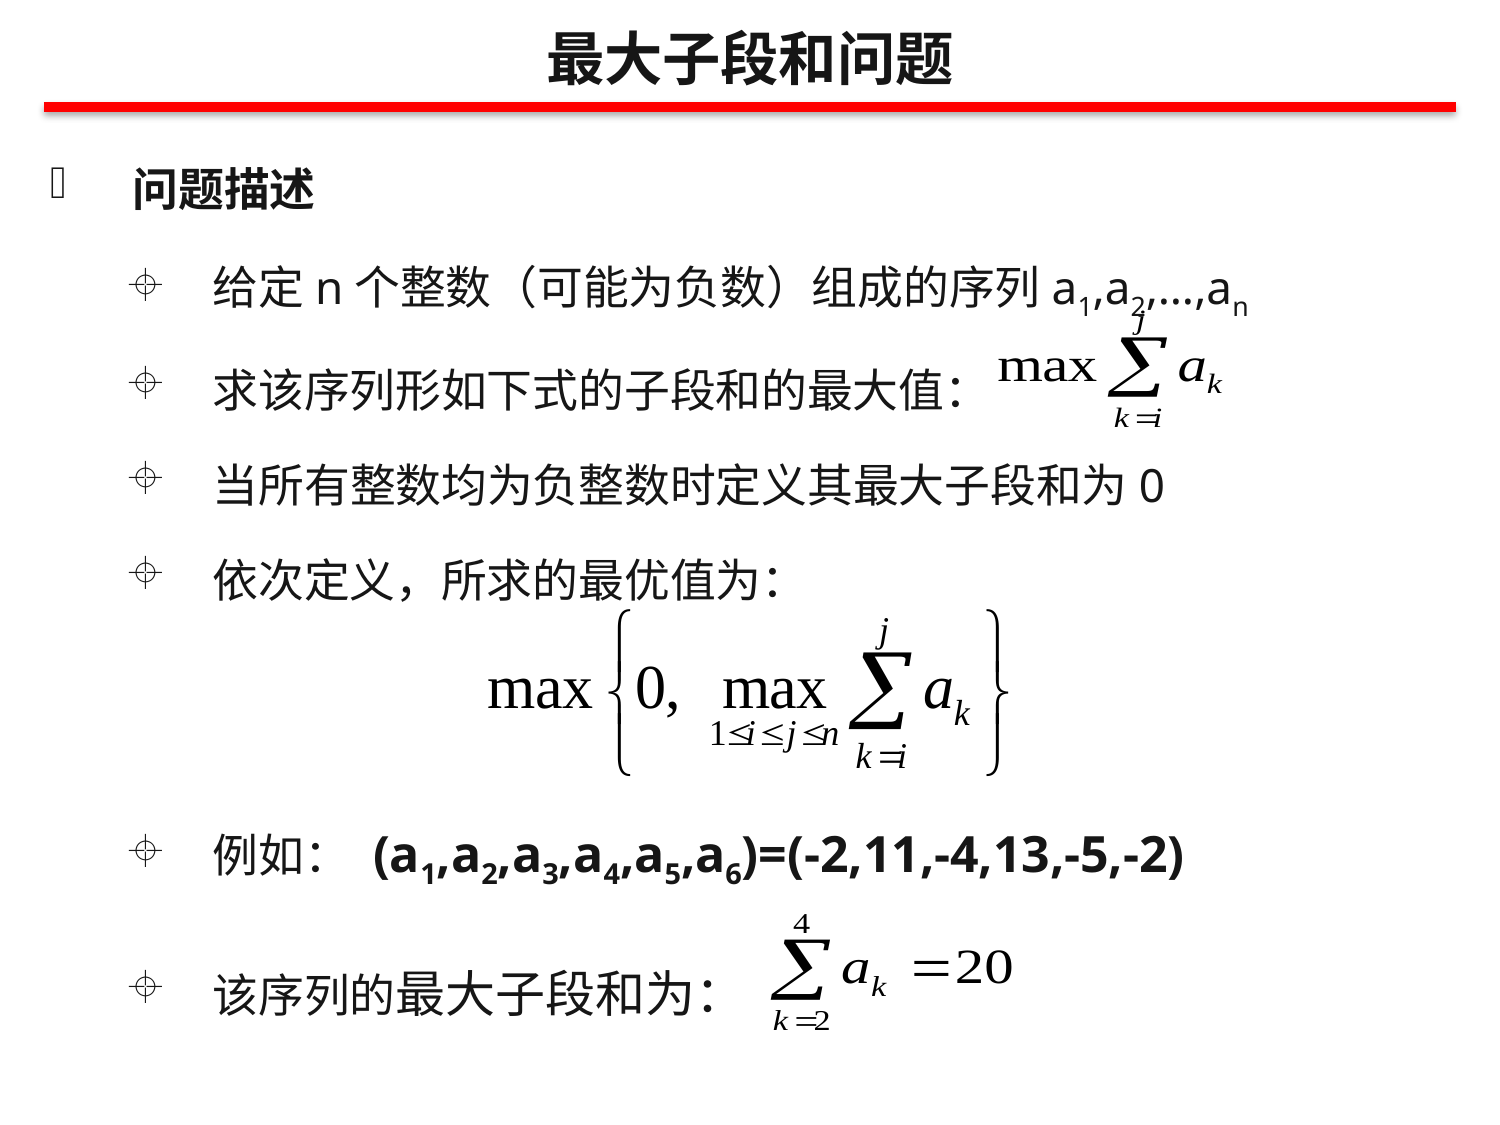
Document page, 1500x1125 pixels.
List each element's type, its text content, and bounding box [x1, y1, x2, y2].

title 最大子段和问题 [0, 14, 1500, 117]
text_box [761, 901, 1022, 1042]
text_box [478, 598, 1022, 788]
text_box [988, 300, 1244, 438]
list 问题描述 给定n个整数（可能为负数）组成的序列a1,a2,…,an 求该序列形如下式的子段和的最大值： 当所有整数均为负整数时定义其最大子段和为0 依次定义，所求的最优值为： 例如： (a1,a2,a3,a4,a5,a6)=(-2,11,-4,13,-5,-2) 该序列的最大子段和为： [35, 125, 1495, 1106]
